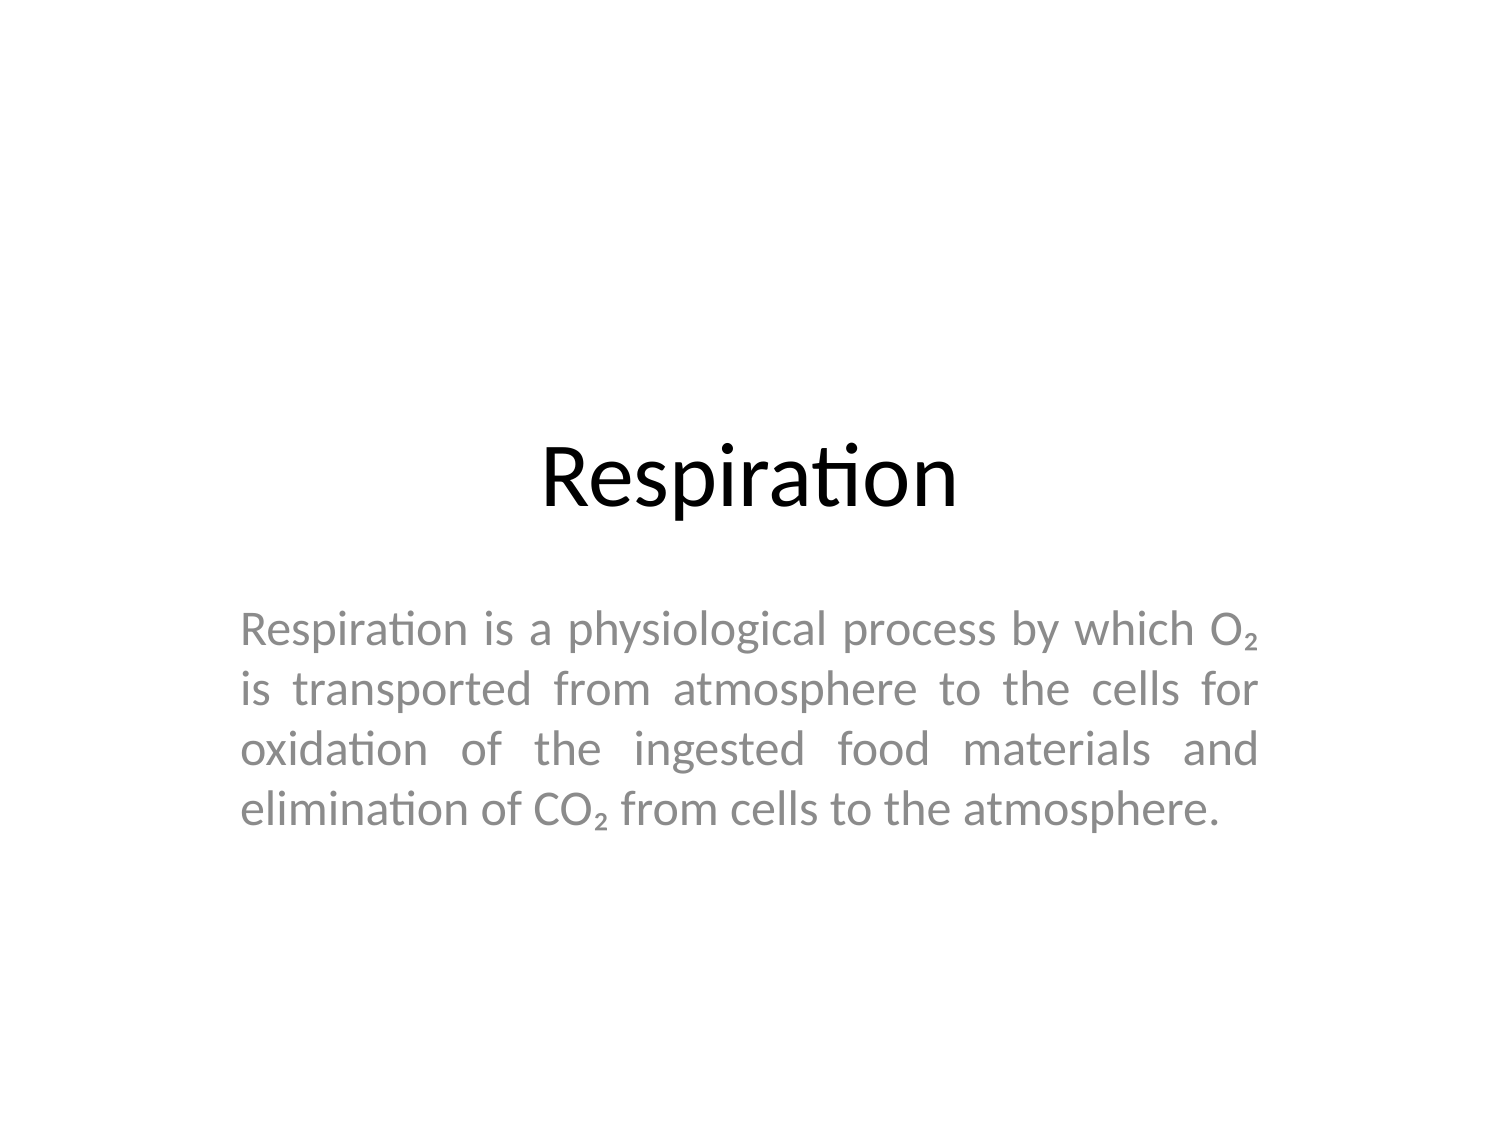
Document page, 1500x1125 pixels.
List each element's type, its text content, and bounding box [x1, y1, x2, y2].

title Respiration [112, 349, 1388, 591]
subtitle Respiration is a physiological process by which O₂ is transported from atmosphere to the cells for oxidation of the ingested food materials and elimination of CO₂ from cells to the atmosphere. [225, 587, 1275, 875]
